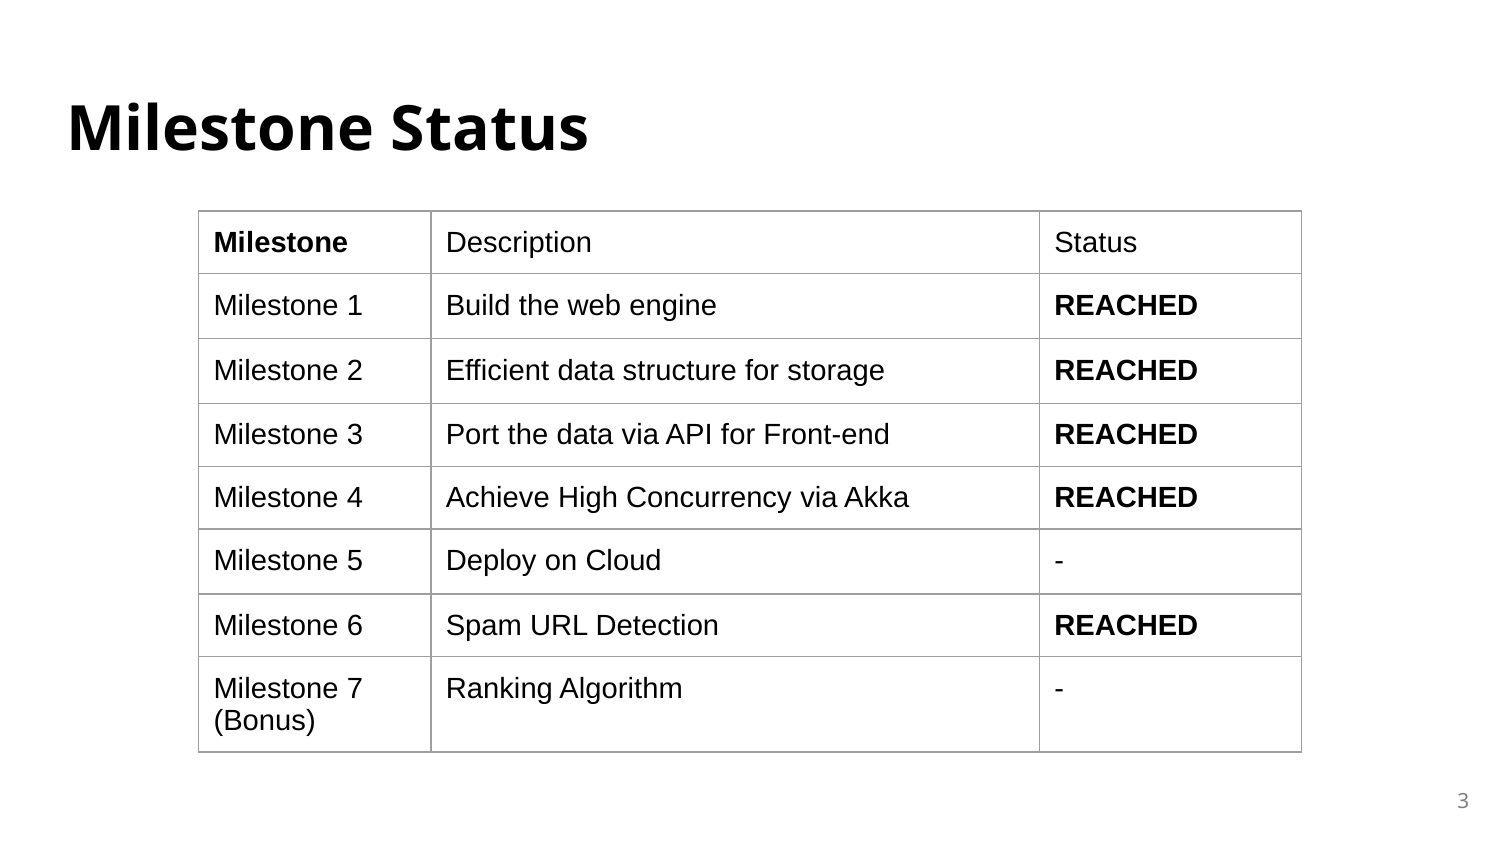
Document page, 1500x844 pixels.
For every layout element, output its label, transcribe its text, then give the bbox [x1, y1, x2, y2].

table_cell Efficient data structure for storage [432, 339, 1039, 403]
table_cell Port the data via API for Front-end [432, 404, 1039, 466]
table_cell Milestone 7 (Bonus) [199, 657, 430, 751]
table_cell - [1040, 530, 1301, 593]
table_cell REACHED [1040, 404, 1301, 466]
table_cell Milestone 5 [199, 530, 430, 593]
table_cell Milestone 3 [199, 404, 430, 466]
table_cell Milestone 4 [199, 467, 430, 528]
slide_number ‹#› [1394, 769, 1484, 834]
table_cell REACHED [1040, 274, 1301, 338]
table_cell Build the web engine [432, 274, 1039, 338]
table_cell REACHED [1040, 467, 1301, 528]
table_cell Spam URL Detection [432, 595, 1039, 656]
table_header Milestone [199, 212, 430, 273]
title Milestone Status [51, 72, 1449, 176]
table_cell REACHED [1040, 595, 1301, 656]
table_cell Milestone 2 [199, 339, 430, 403]
table_cell Ranking Algorithm [432, 657, 1039, 751]
table_cell REACHED [1040, 339, 1301, 403]
table_cell Deploy on Cloud [432, 530, 1039, 593]
table_header Status [1040, 212, 1301, 273]
table_cell - [1040, 657, 1301, 751]
table_cell Milestone 6 [199, 595, 430, 656]
table_cell Milestone 1 [199, 274, 430, 338]
table_header Description [432, 212, 1039, 273]
table_cell Achieve High Concurrency via Akka [432, 467, 1039, 528]
